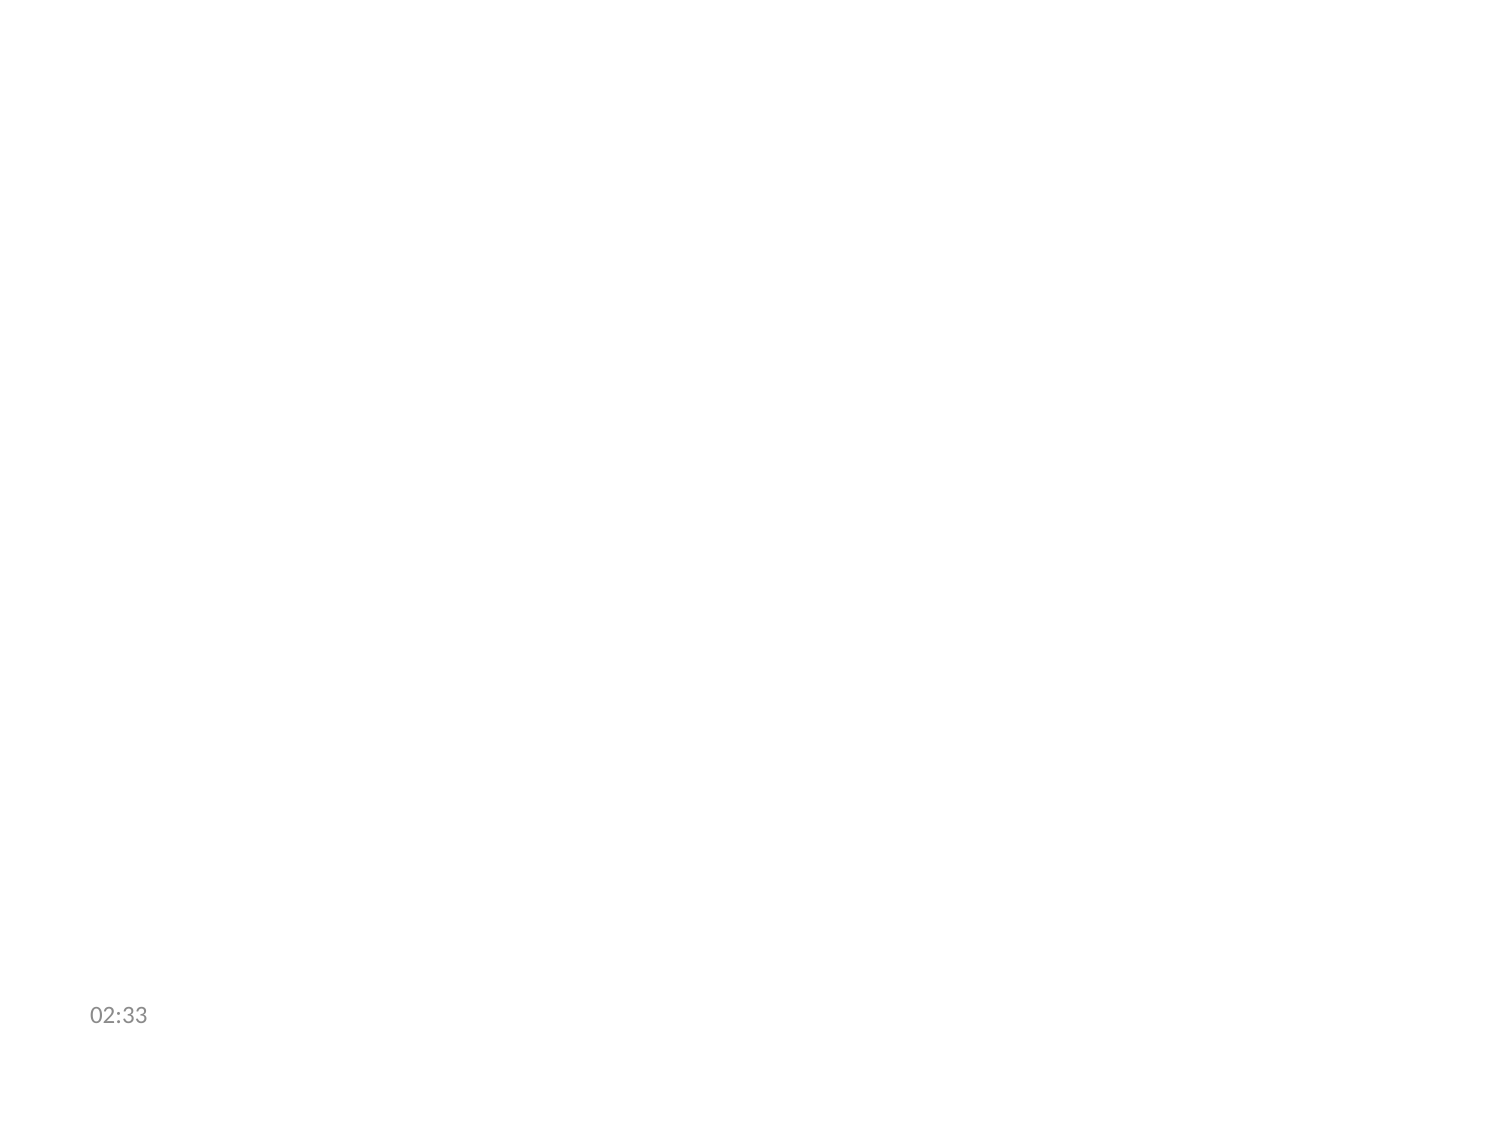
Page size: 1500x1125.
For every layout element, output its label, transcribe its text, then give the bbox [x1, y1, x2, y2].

text_box 15:35 [75, 983, 425, 1044]
